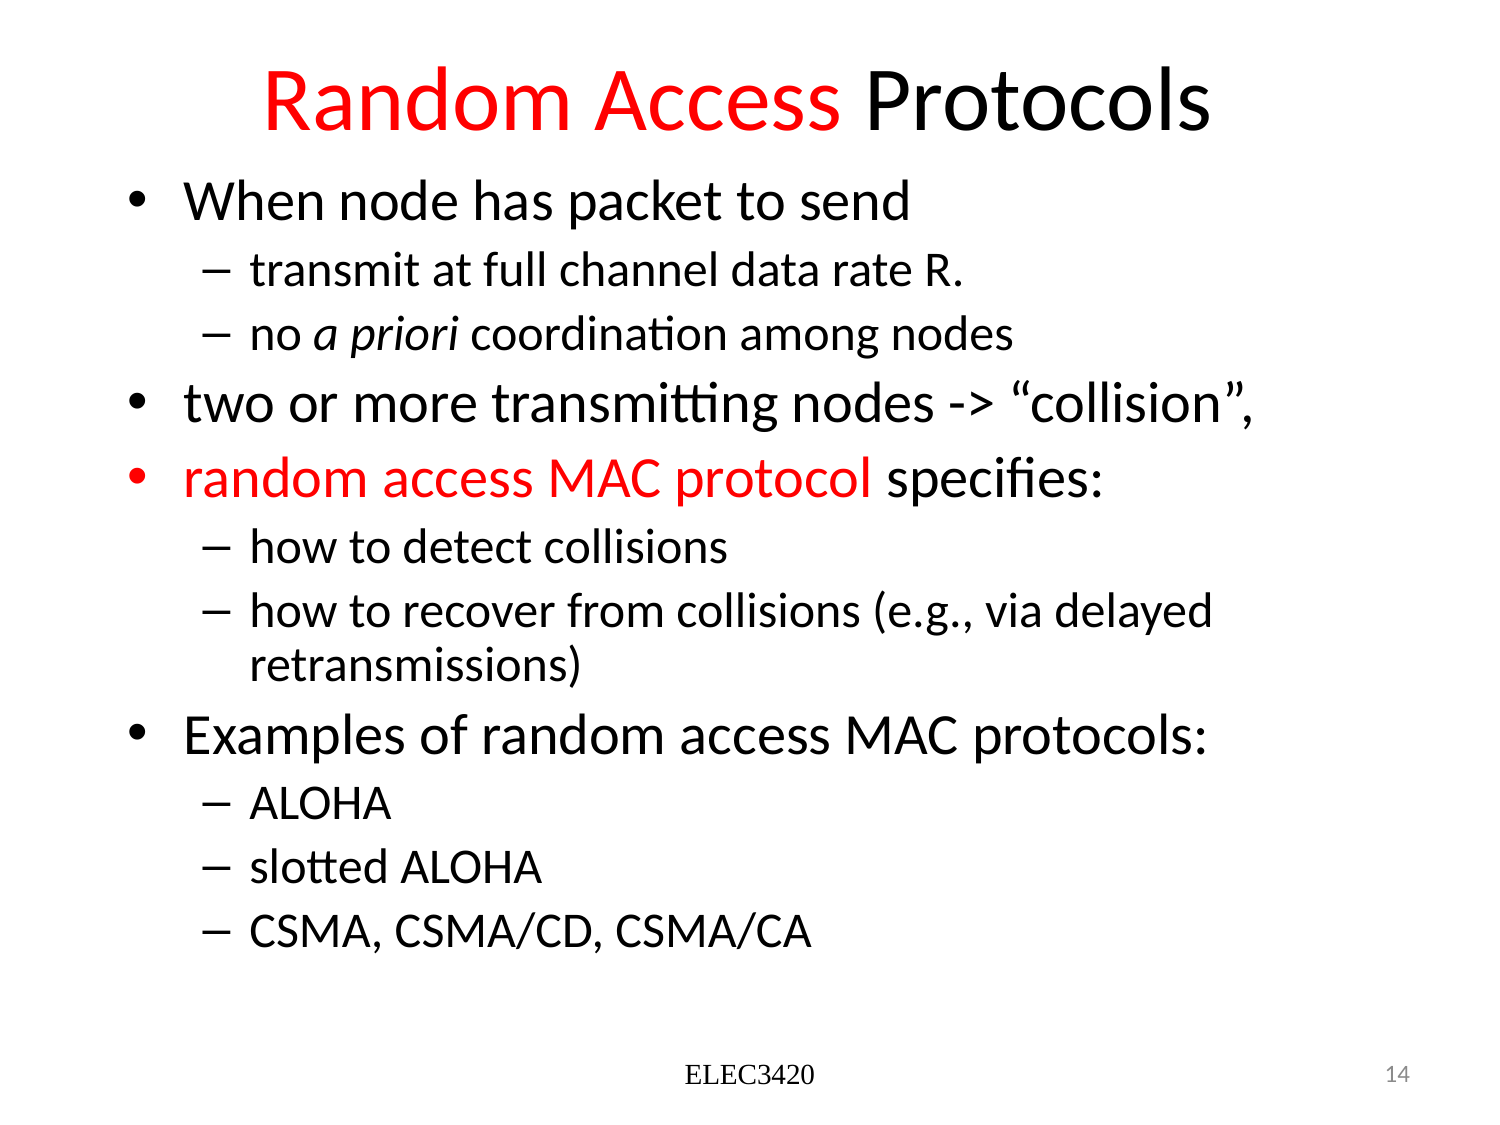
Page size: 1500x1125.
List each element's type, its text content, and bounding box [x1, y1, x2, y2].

footer ELEC3420 [512, 1042, 988, 1103]
title Random Access Protocols [99, 0, 1375, 188]
list When node has packet to send transmit at full channel data rate R. no a priori coordination among nodes two or more transmitting nodes -> “collision”, random access MAC protocol specifies: how to detect collisions how to recover from collisions (e.g., via delayed retransmissions) Examples of random access MAC protocols: ALOHA slotted ALOHA CSMA, CSMA/CD, CSMA/CA [112, 162, 1388, 1000]
slide_number 14 [1074, 1042, 1425, 1103]
